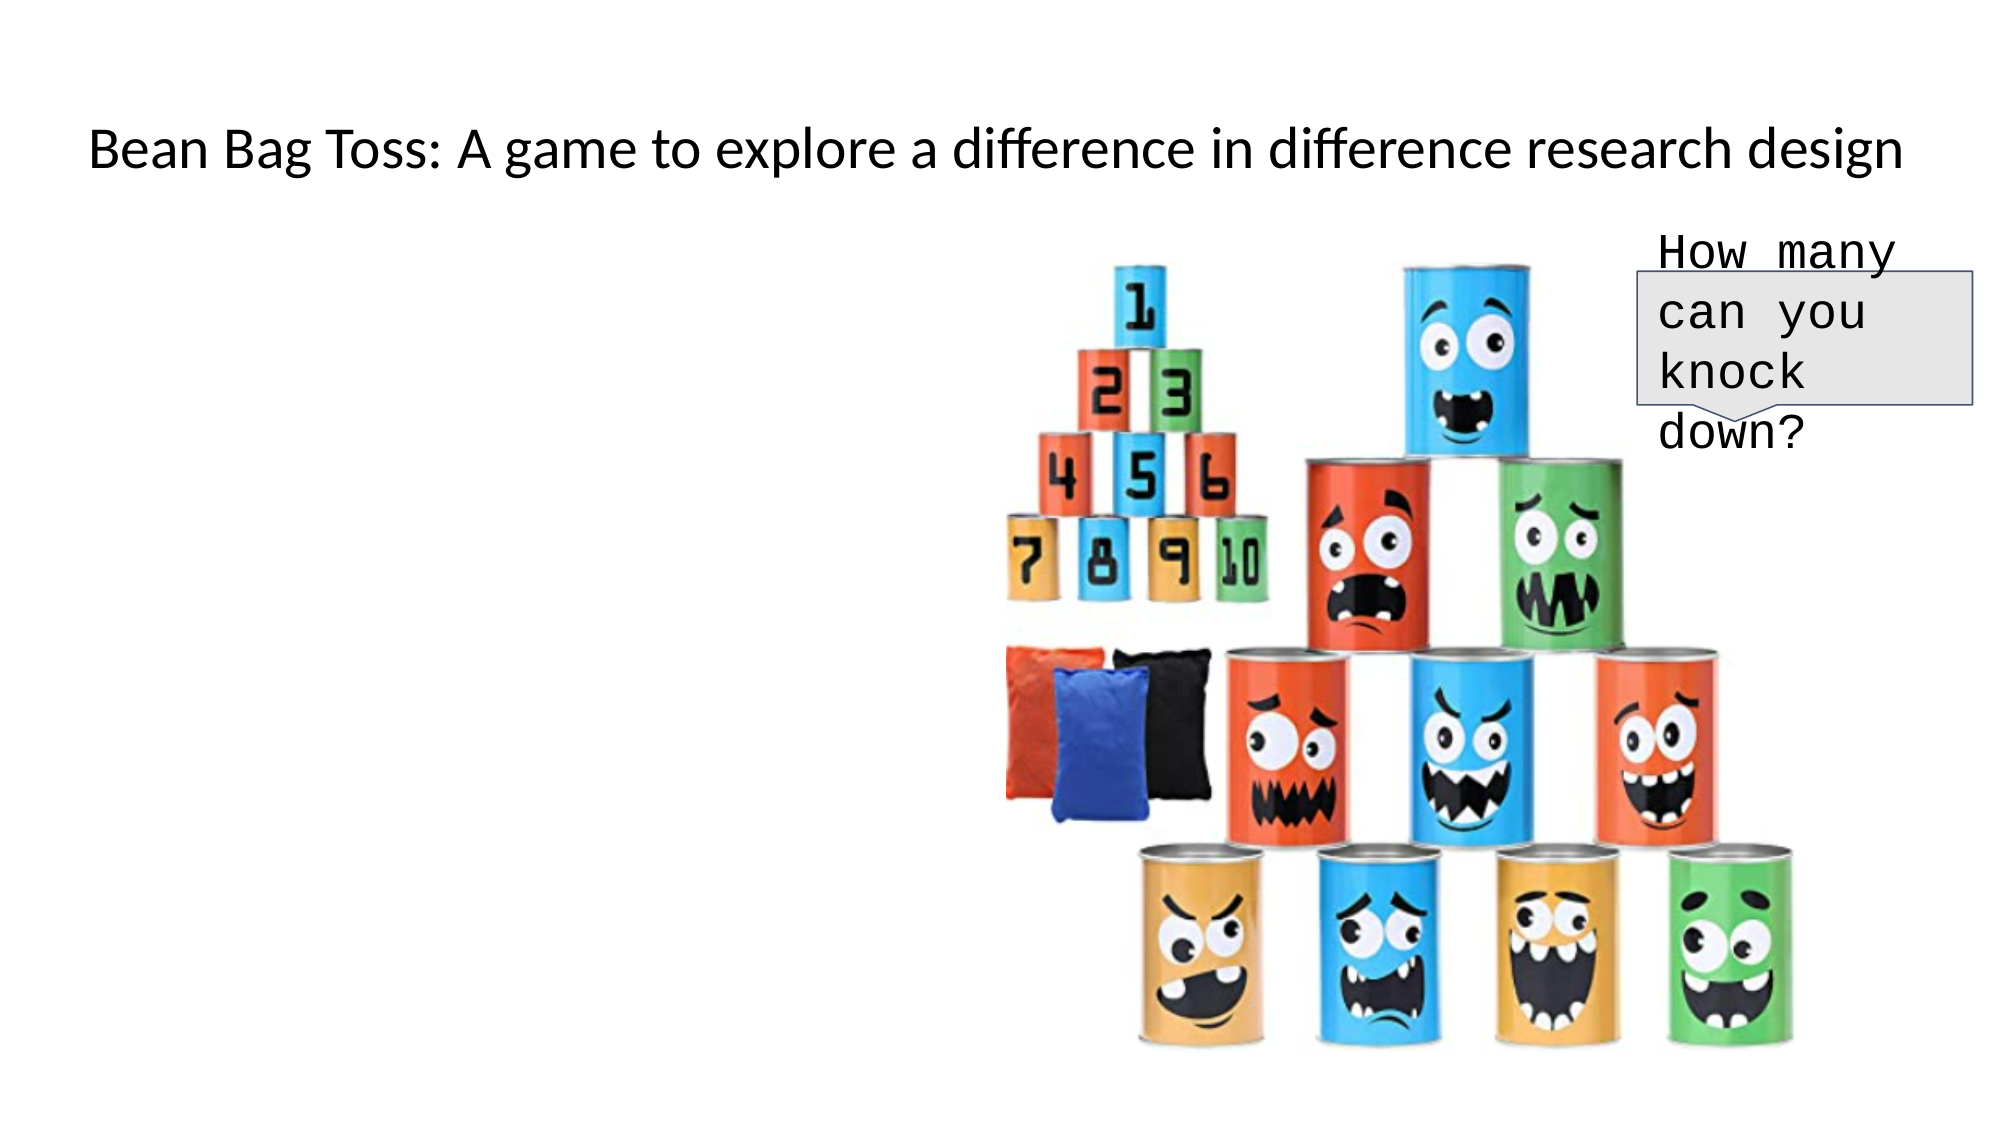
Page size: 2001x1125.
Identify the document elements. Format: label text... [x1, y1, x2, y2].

text_box How many can you knock down? [1808, 271, 1973, 405]
picture [1006, 222, 1803, 1059]
title Bean Bag Toss: A game to explore a difference in difference research design [68, 97, 1932, 223]
